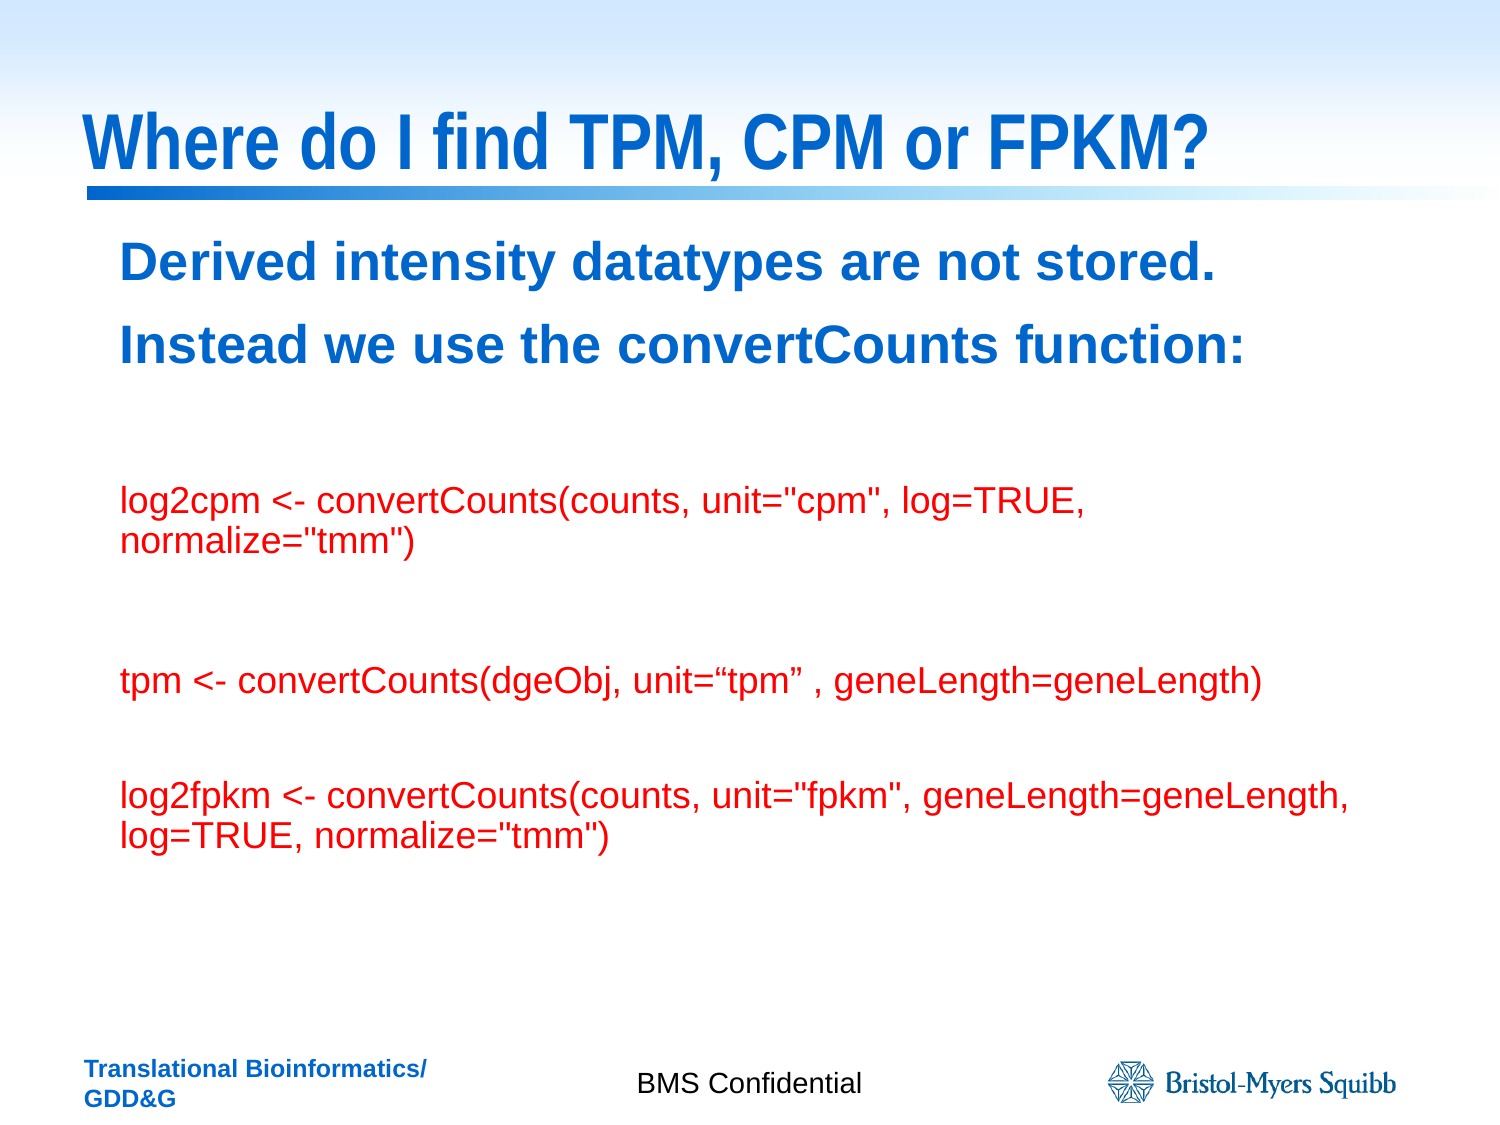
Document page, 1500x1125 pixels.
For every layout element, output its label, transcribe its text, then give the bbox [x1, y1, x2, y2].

picture [0, 0, 1500, 1125]
list Derived intensity datatypes are not stored. Instead we use the convertCounts function: log2cpm <- convertCounts(counts, unit="cpm", log=TRUE, normalize="tmm") tpm <- convertCounts(dgeObj, unit=“tpm” , geneLength=geneLength) log2fpkm <- convertCounts(counts, unit="fpkm", geneLength=geneLength, log=TRUE, normalize="tmm") [111, 225, 1387, 1012]
footer BMS Confidential [481, 1056, 1019, 1108]
title Where do I find TPM, CPM or FPKM? [67, 97, 1446, 194]
